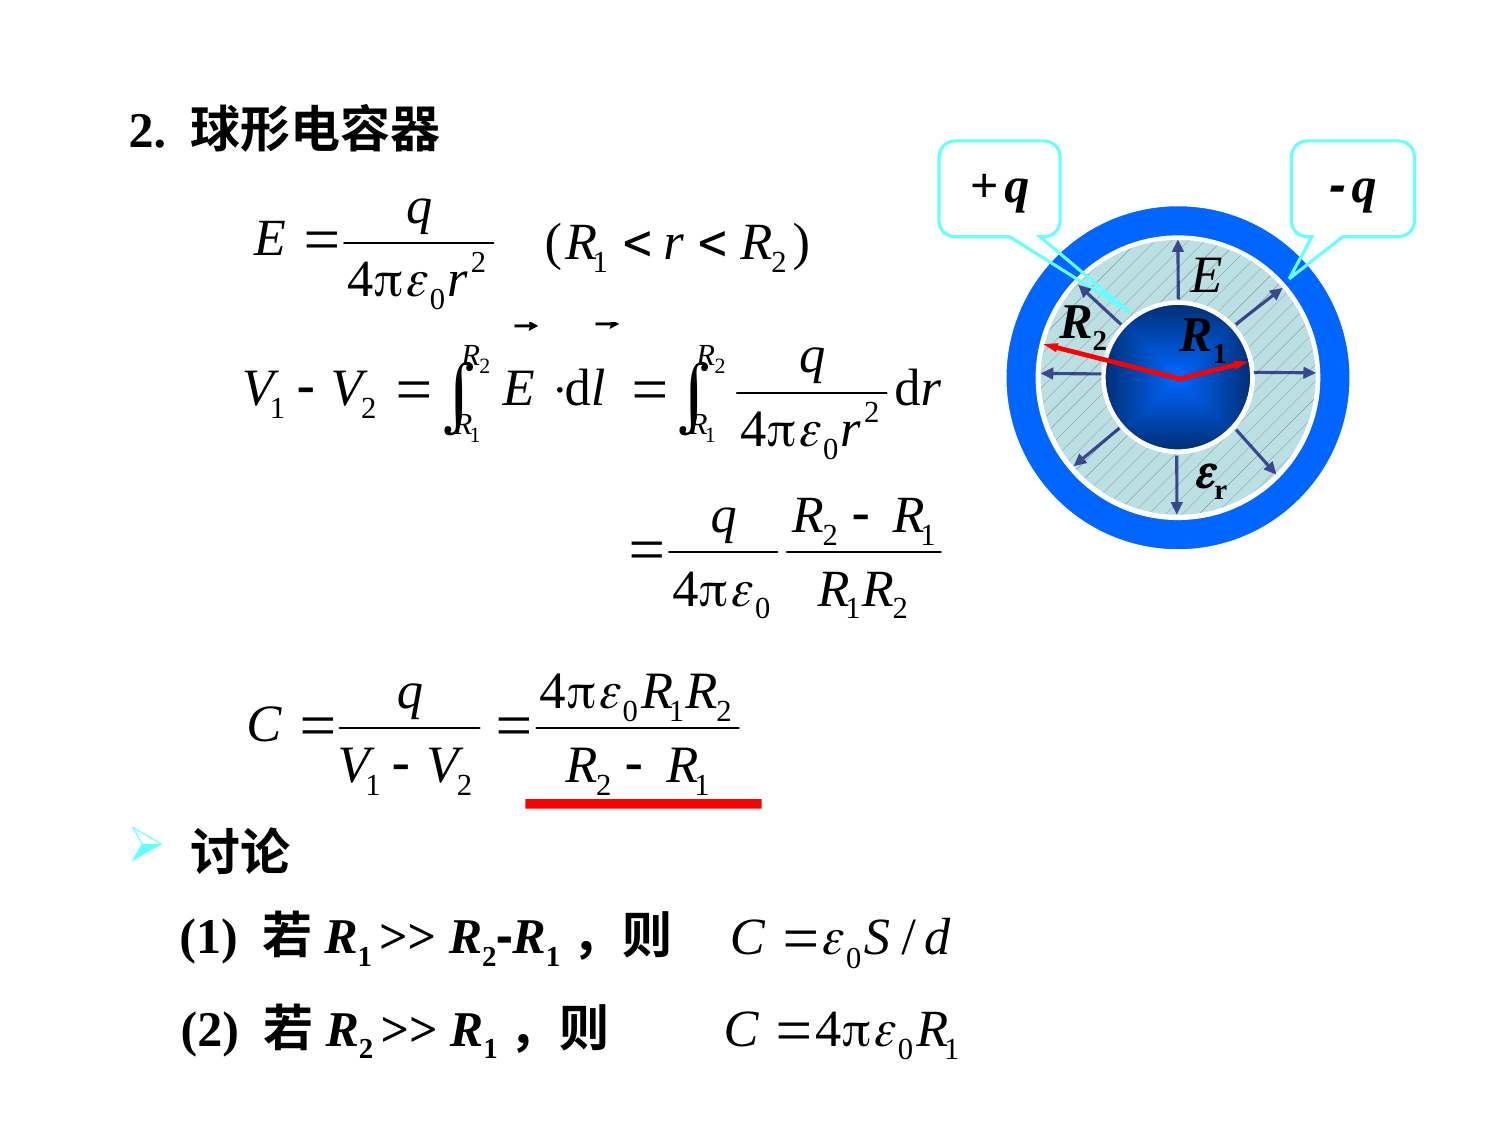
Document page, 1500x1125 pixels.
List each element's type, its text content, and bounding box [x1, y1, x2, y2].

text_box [240, 657, 749, 808]
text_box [239, 322, 954, 472]
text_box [1040, 239, 1317, 515]
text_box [1180, 235, 1234, 302]
text_box - q [1291, 140, 1415, 237]
text_box 2. 球形电容器 [113, 90, 727, 165]
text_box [717, 994, 967, 1074]
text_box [723, 902, 965, 982]
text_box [537, 206, 818, 282]
text_box + q [938, 140, 1061, 237]
text_box (2) 若R2 >> R1，则 [165, 988, 845, 1072]
text_box 讨论 [112, 812, 373, 888]
text_box (1) 若R1 >> R2-R1，则 [164, 896, 774, 980]
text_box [1004, 204, 1352, 552]
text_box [244, 172, 507, 321]
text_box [618, 482, 951, 631]
